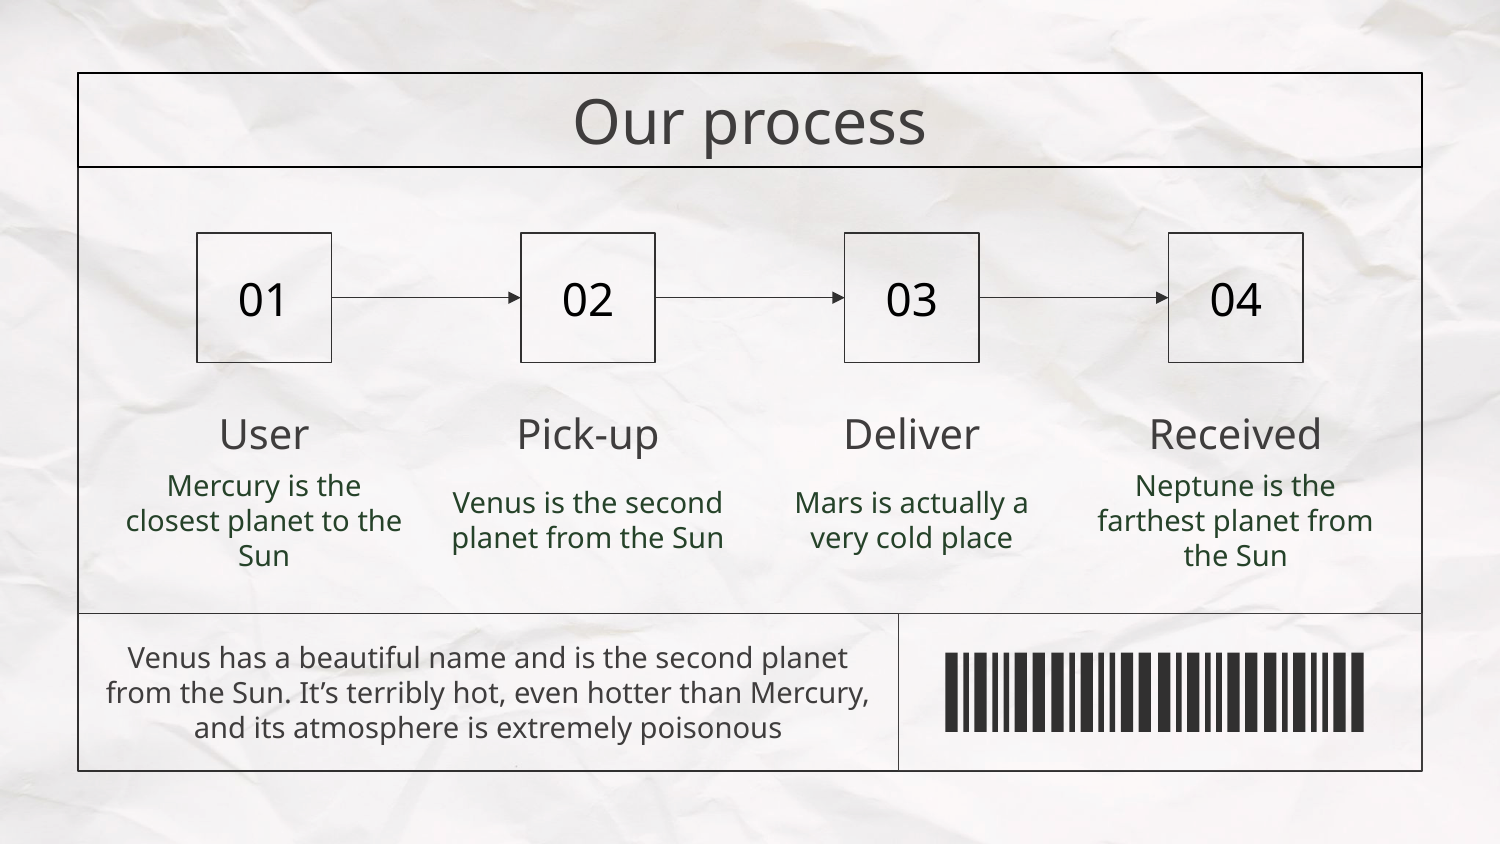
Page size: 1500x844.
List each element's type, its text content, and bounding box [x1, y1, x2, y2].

picture [0, 0, 1500, 844]
text_box Received [1073, 397, 1398, 469]
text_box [945, 652, 1364, 733]
text_box Neptune is the farthest planet from the Sun [1073, 479, 1398, 560]
title Our process [77, 72, 1423, 168]
text_box 03 [844, 233, 980, 363]
text_box Mars is actually a very cold place [750, 479, 1073, 560]
text_box [898, 613, 1422, 771]
text_box Venus is the second planet from the Sun [426, 479, 750, 560]
text_box 01 [196, 233, 332, 363]
text_box 04 [1168, 233, 1303, 363]
text_box Mercury is the closest planet to the Sun [102, 479, 426, 560]
text_box 02 [520, 233, 656, 363]
text_box Pick-up [426, 397, 750, 469]
text_box Deliver [750, 397, 1073, 469]
text_box User [102, 397, 426, 469]
text_box Venus has a beautiful name and is the second planet from the Sun. It’s terribly hot, even hotter than Mercury, and its atmosphere is extremely poisonous [78, 613, 898, 771]
